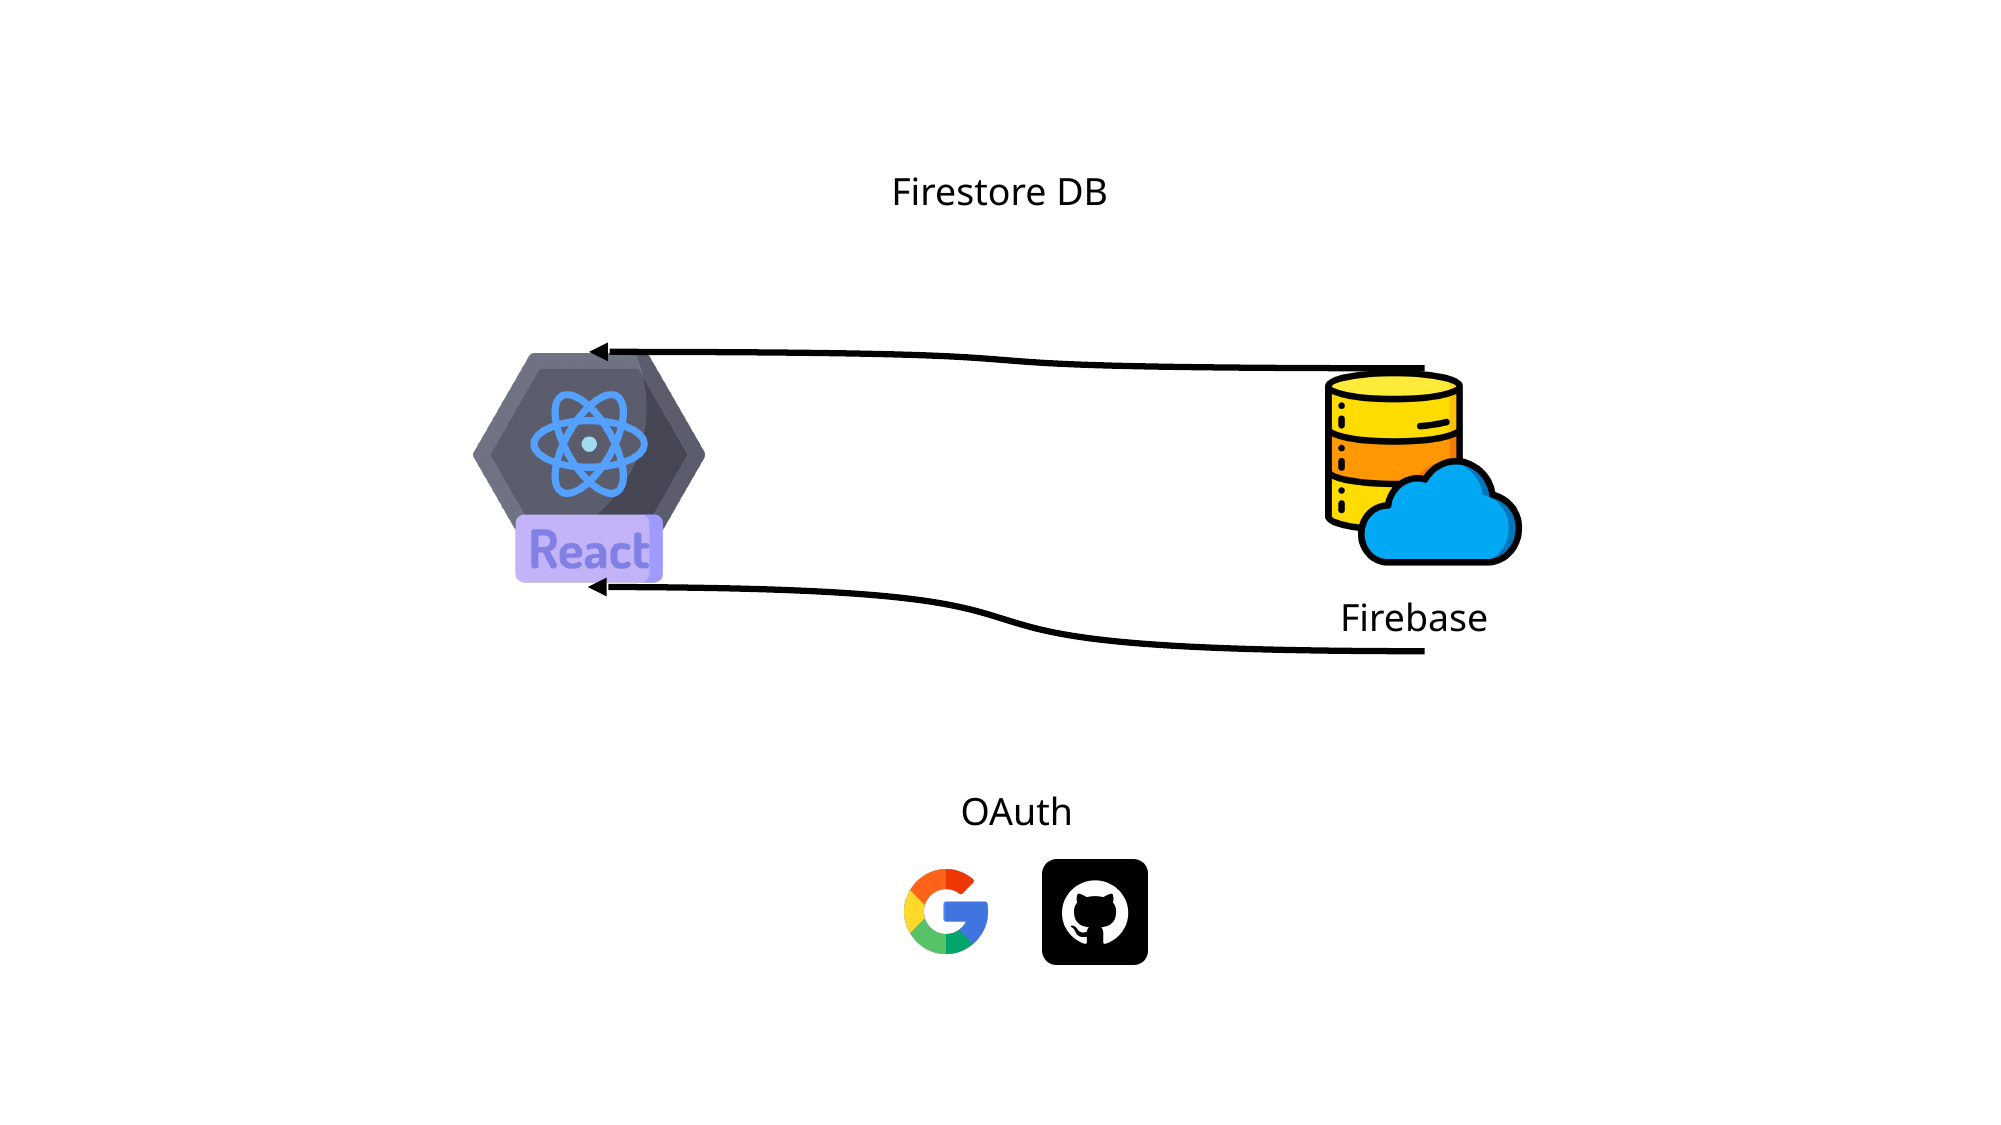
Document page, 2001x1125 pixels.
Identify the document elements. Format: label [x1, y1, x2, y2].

text_box [473, 160, 1527, 965]
